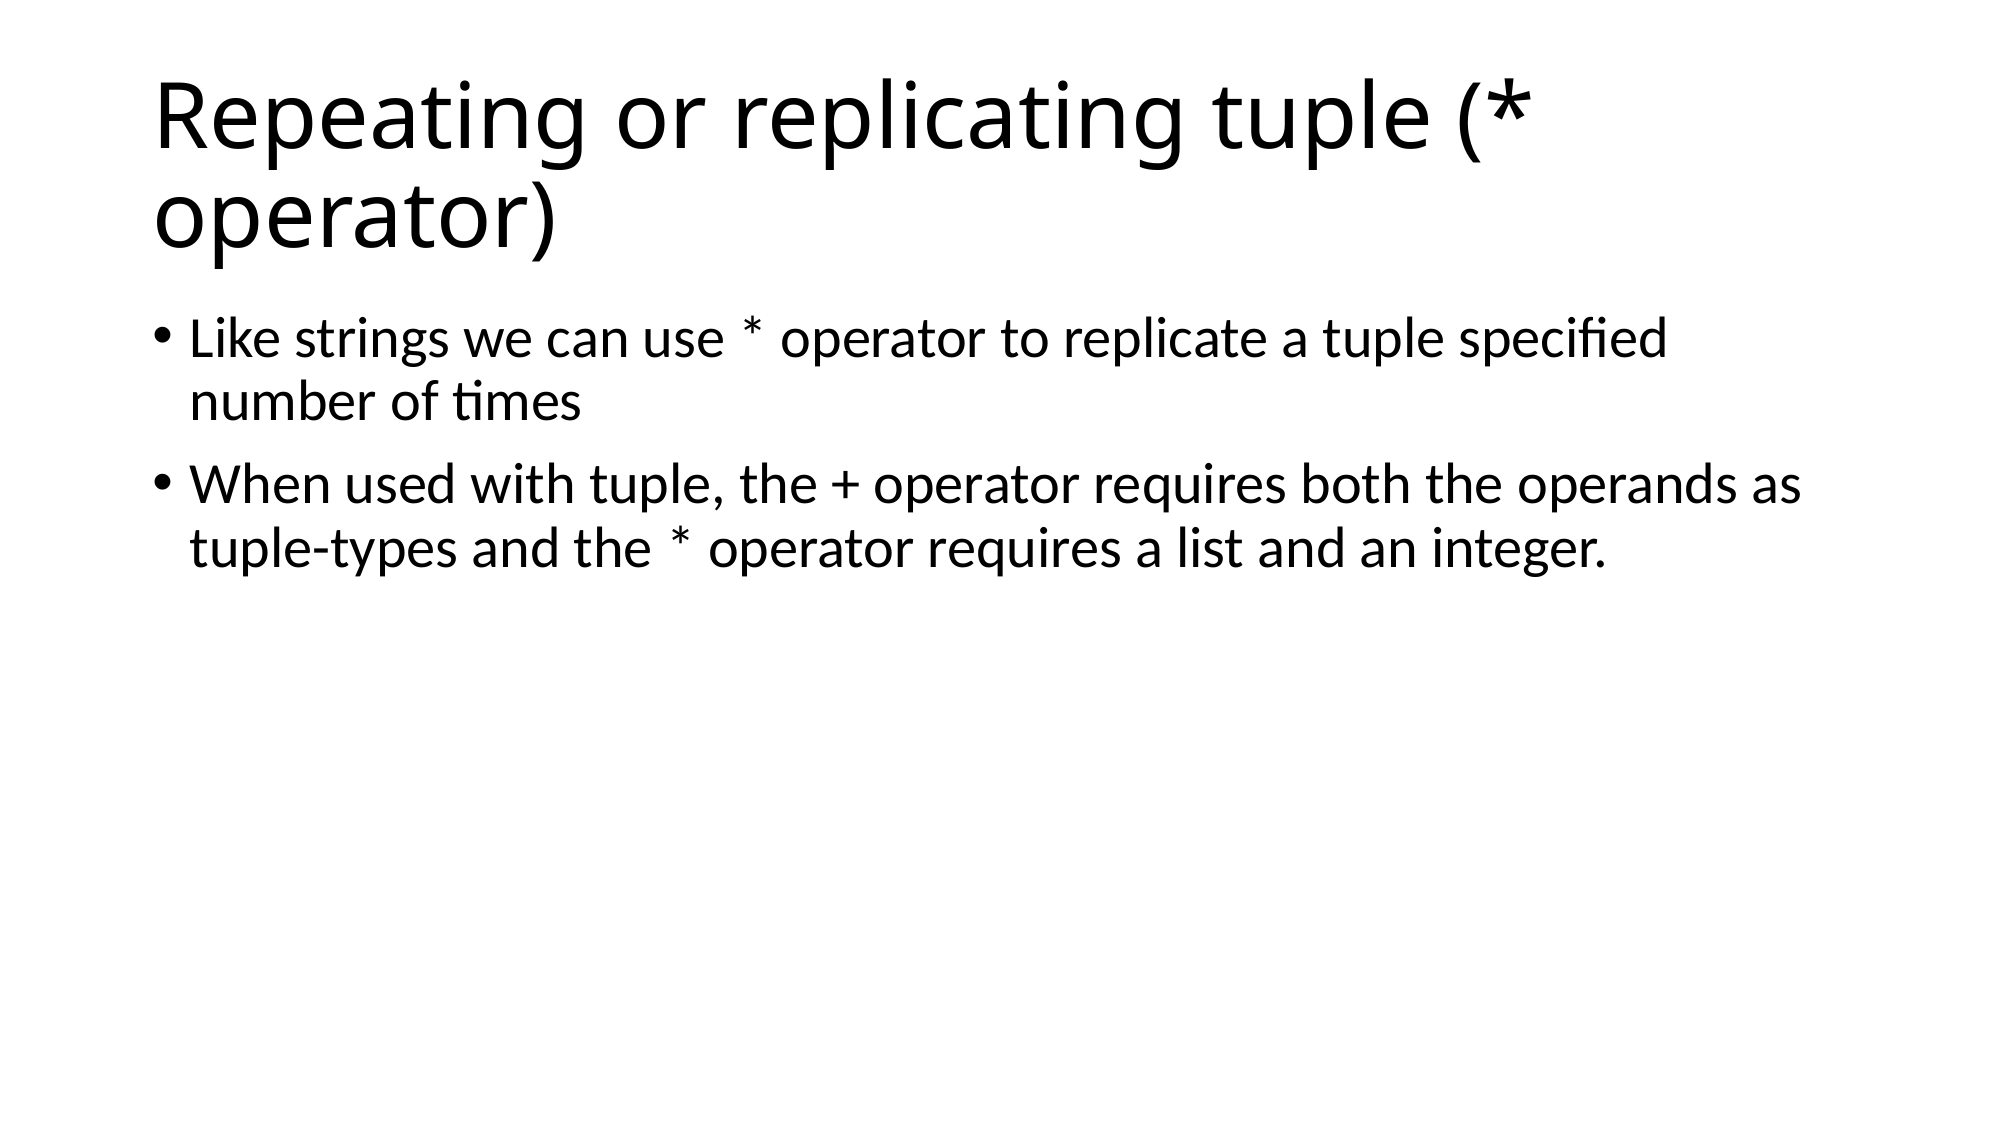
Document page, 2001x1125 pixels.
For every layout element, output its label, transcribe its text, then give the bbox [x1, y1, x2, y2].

list Like strings we can use * operator to replicate a tuple specified number of times When used with tuple, the + operator requires both the operands as tuple-types and the * operator requires a list and an integer. [137, 299, 1863, 1014]
title Repeating or replicating tuple (* operator) [137, 59, 1863, 278]
